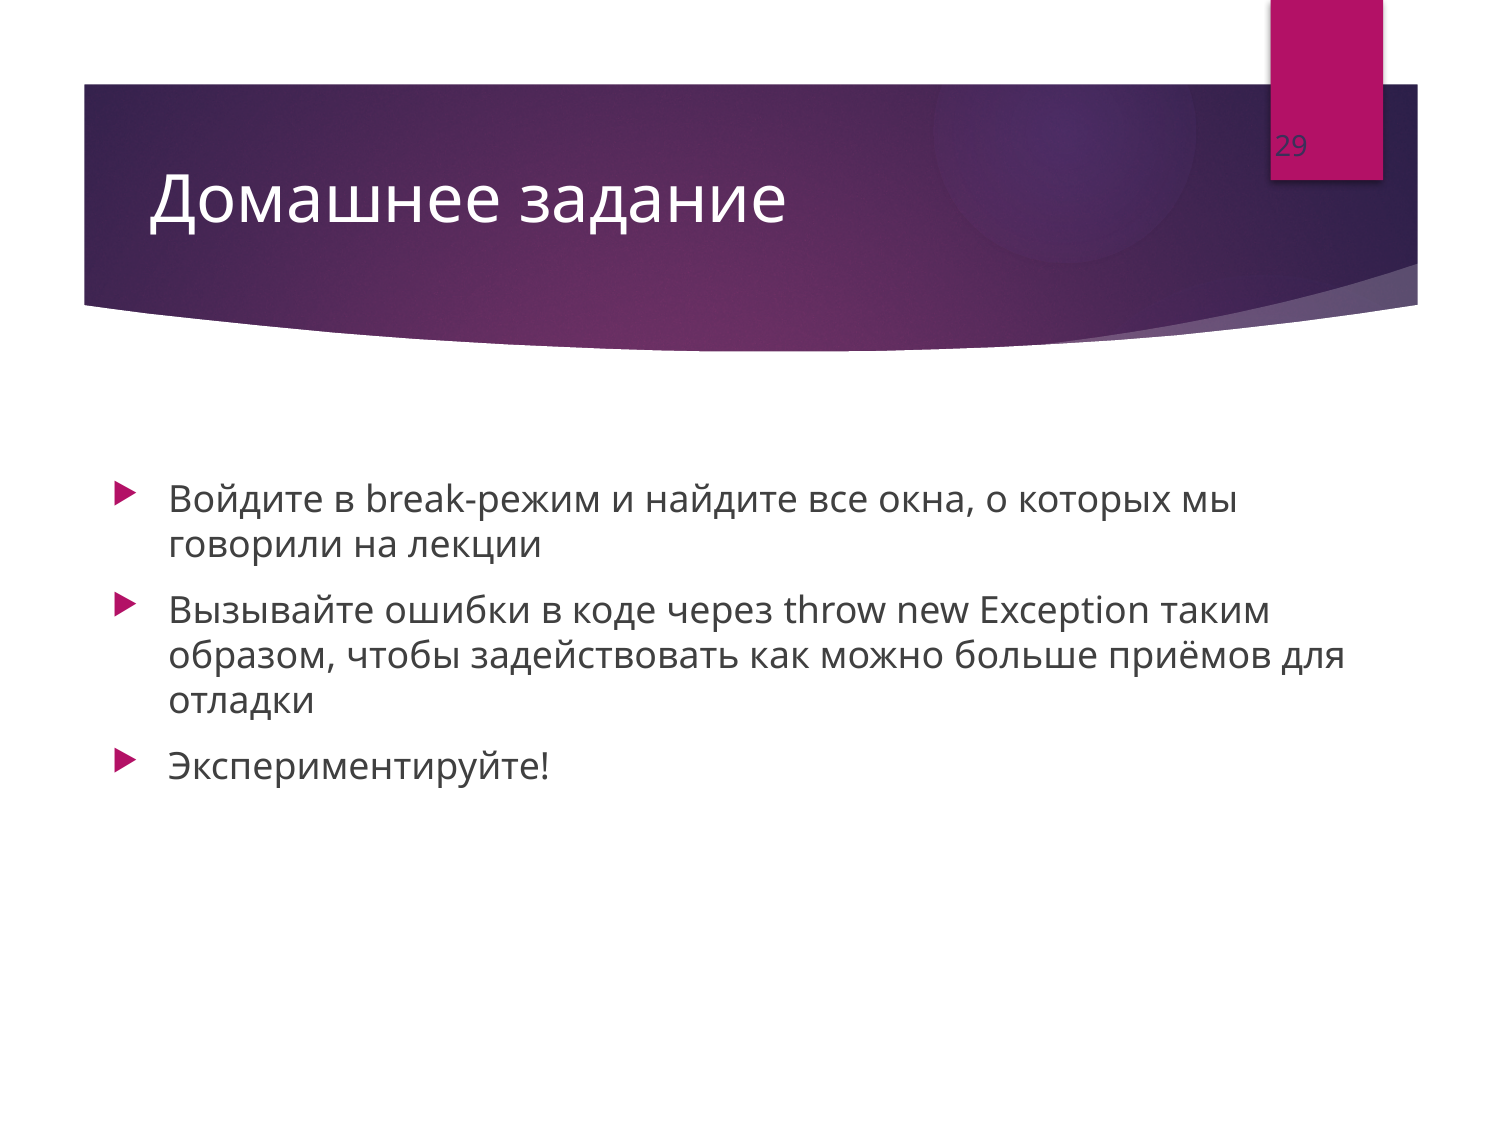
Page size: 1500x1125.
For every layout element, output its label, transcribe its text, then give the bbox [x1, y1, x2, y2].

list Войдите в break-режим и найдите все окна, о которых мы говорили на лекции Вызывайте ошибки в коде через throw new Exception таким образом, чтобы задействовать как можно больше приёмов для отладки Экспериментируйте! [96, 467, 1405, 1012]
text_box Домашнее задание [135, 114, 1458, 277]
slide_number 29 [1259, 48, 1390, 114]
